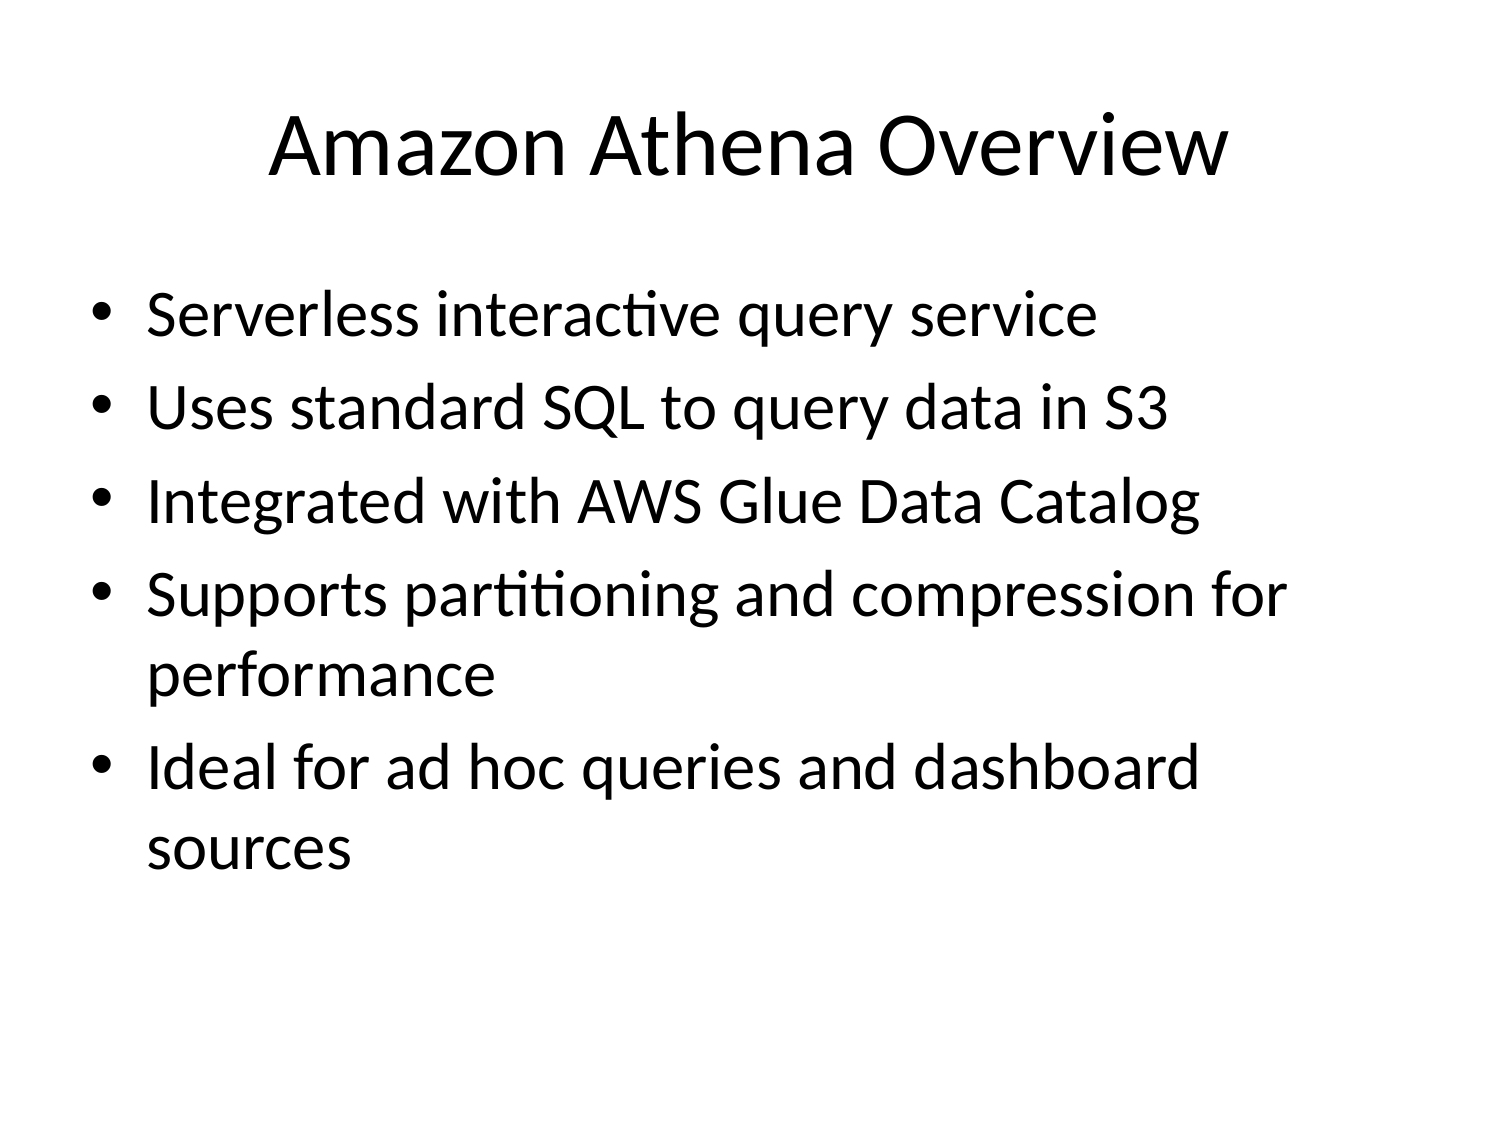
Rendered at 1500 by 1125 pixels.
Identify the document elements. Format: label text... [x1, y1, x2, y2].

list Serverless interactive query service Uses standard SQL to query data in S3 Integrated with AWS Glue Data Catalog Supports partitioning and compression for performance Ideal for ad hoc queries and dashboard sources [75, 262, 1425, 1005]
title Amazon Athena Overview [75, 45, 1425, 233]
